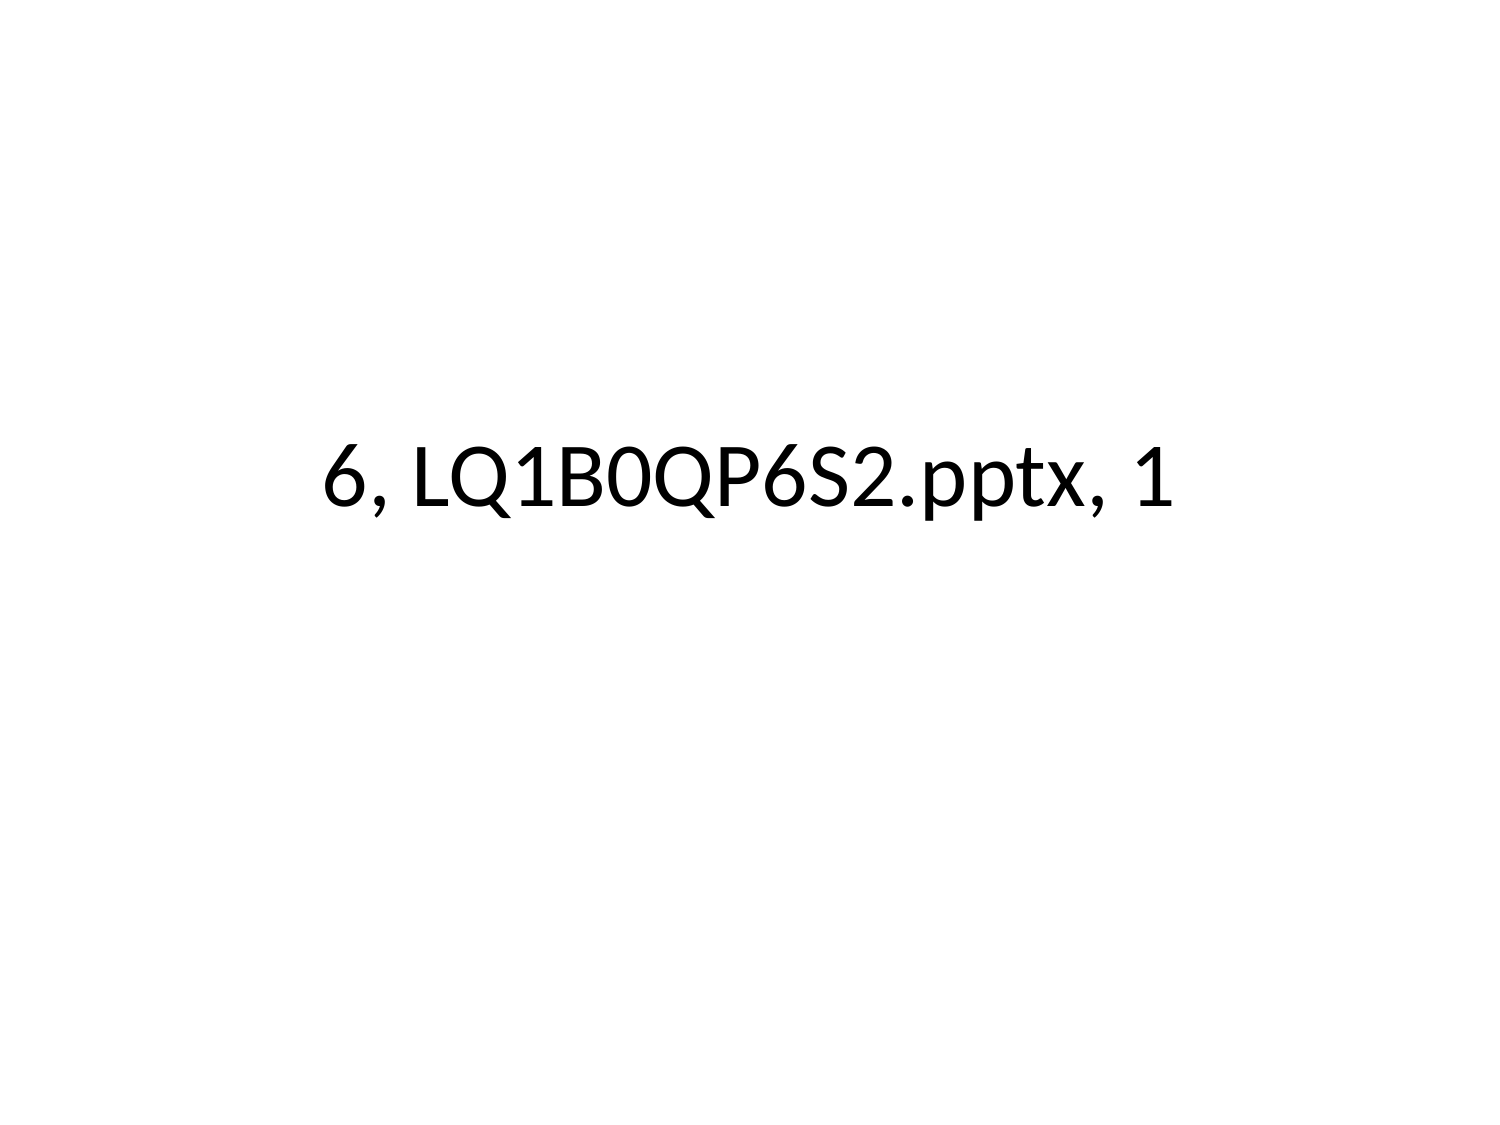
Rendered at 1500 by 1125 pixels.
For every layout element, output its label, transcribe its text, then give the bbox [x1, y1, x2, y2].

title 6, LQ1B0QP6S2.pptx, 1 [112, 349, 1388, 591]
